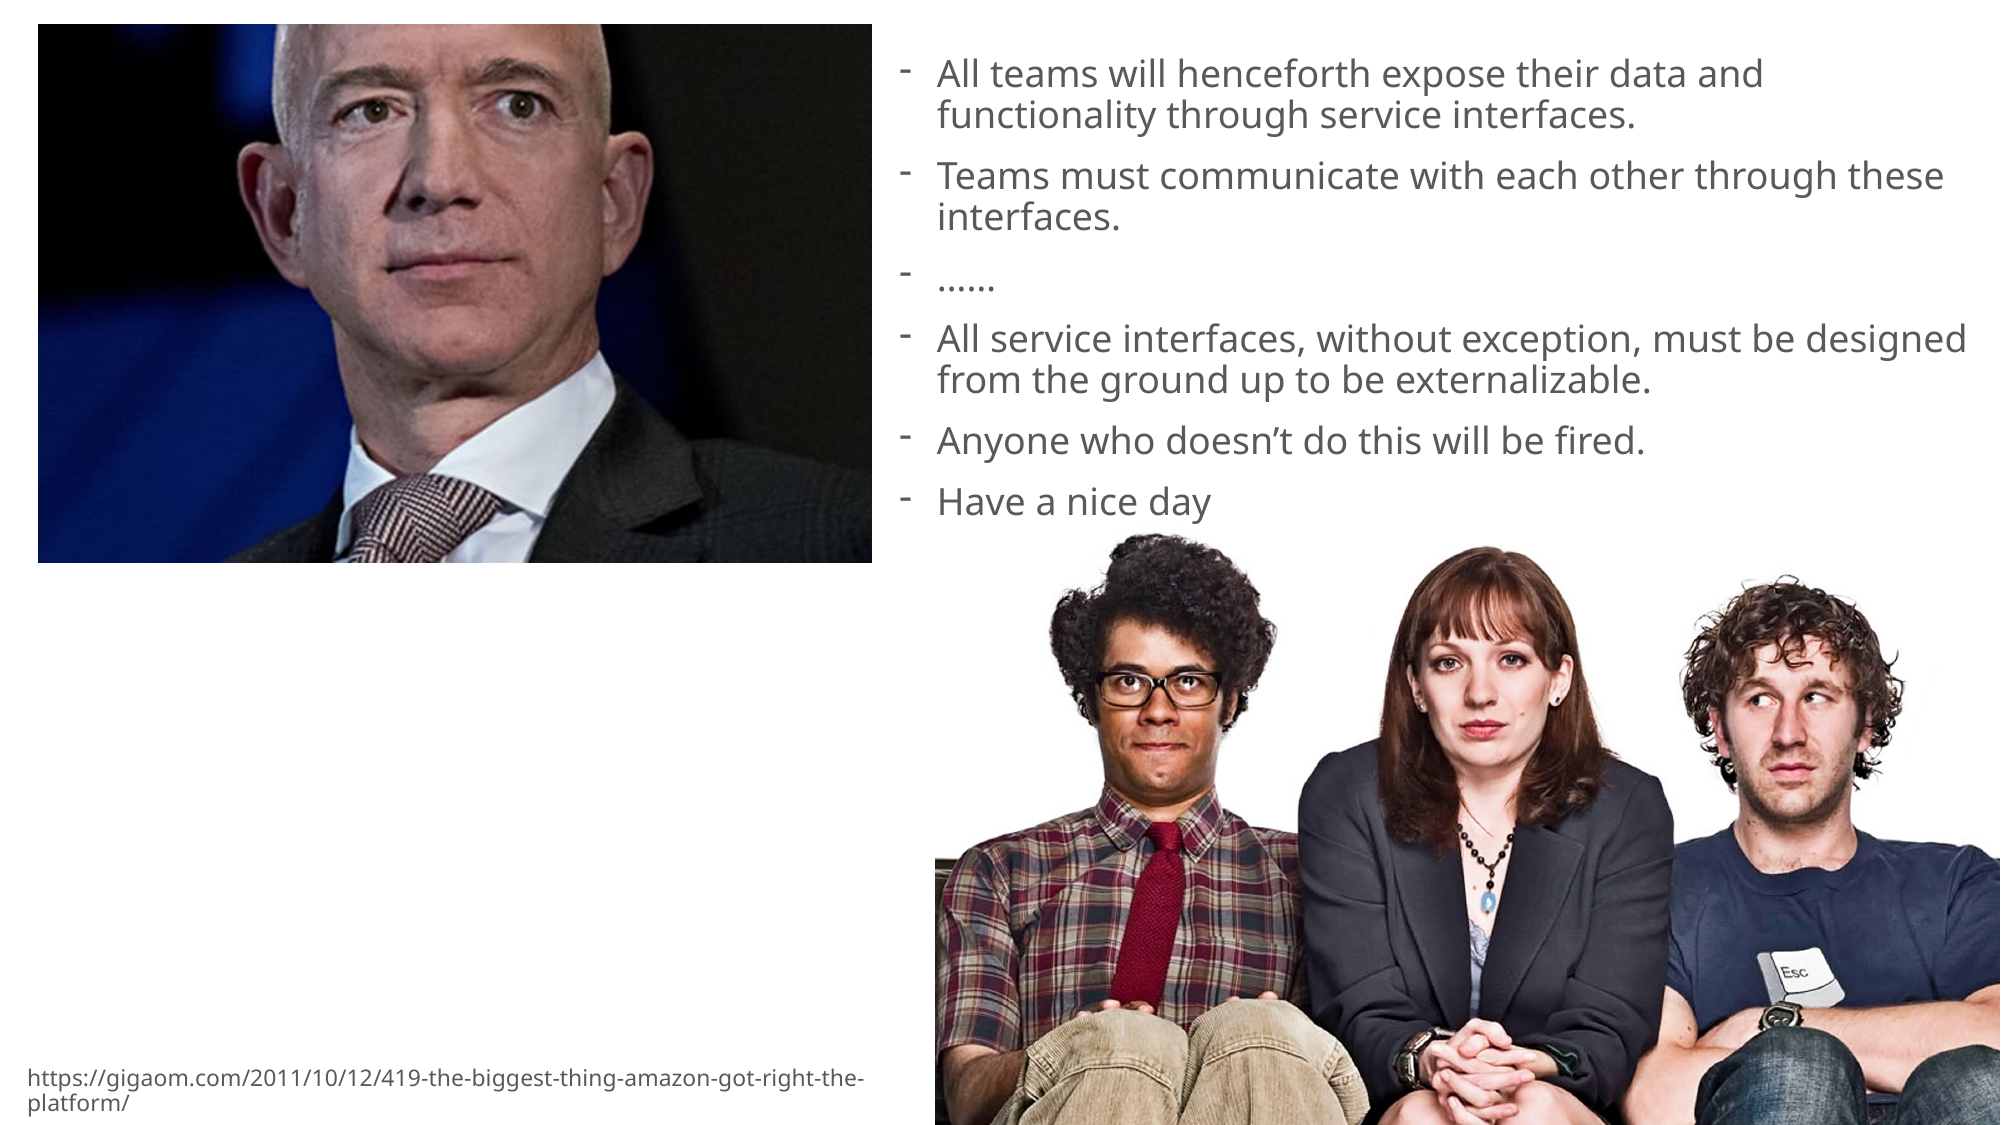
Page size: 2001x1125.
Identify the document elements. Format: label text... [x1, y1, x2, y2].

picture [935, 525, 2000, 1125]
picture [37, 24, 872, 563]
text_box https://gigaom.com/2011/10/12/419-the-biggest-thing-amazon-got-right-the-platform/ [12, 1059, 935, 1124]
text_box All teams will henceforth expose their data and functionality through service interfaces. Teams must communicate with each other through these interfaces. …… All service interfaces, without exception, must be designed from the ground up to be externalizable. Anyone who doesn’t do this will be fired. Have a nice day [884, 48, 2000, 532]
